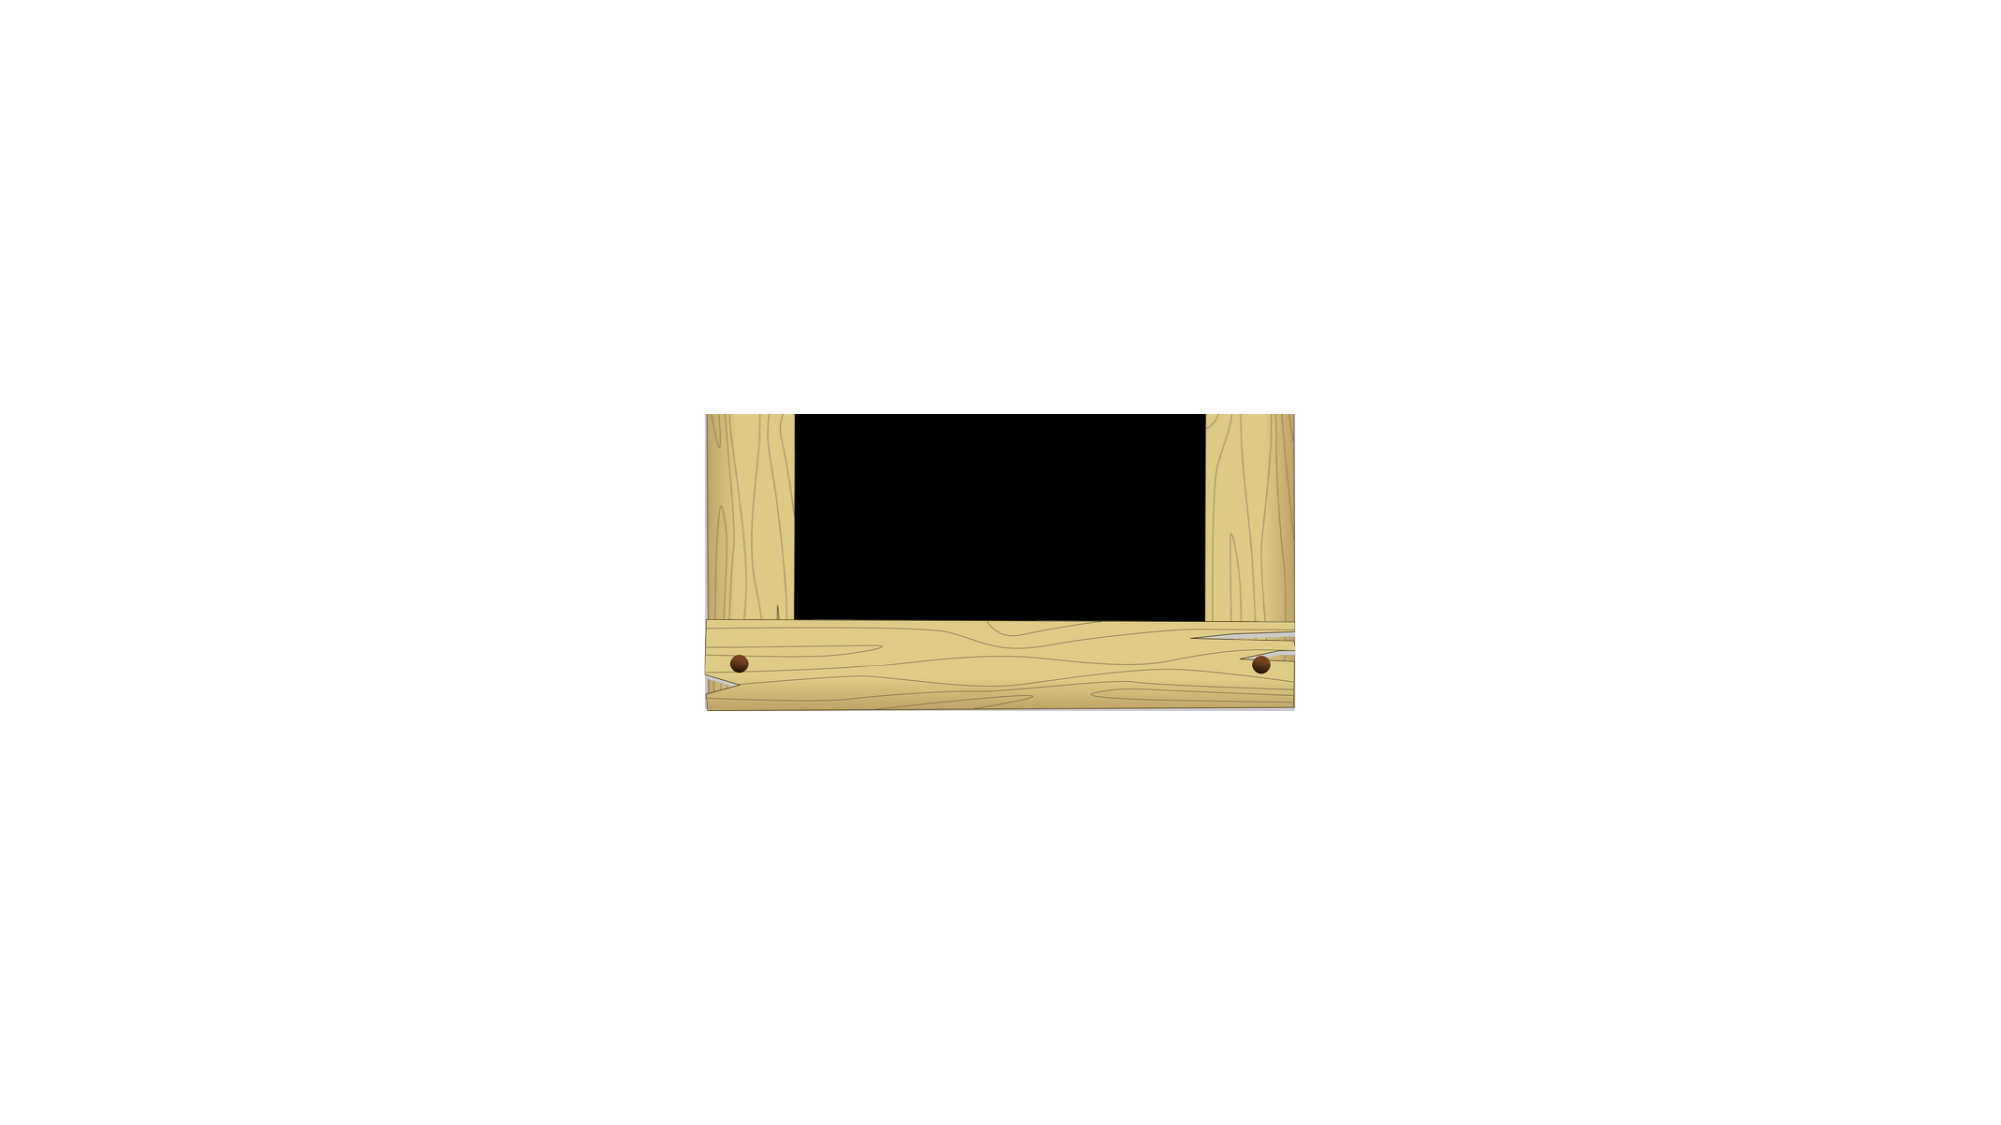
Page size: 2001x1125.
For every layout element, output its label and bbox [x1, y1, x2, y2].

text_box [796, 414, 1204, 619]
picture [602, 414, 1398, 711]
